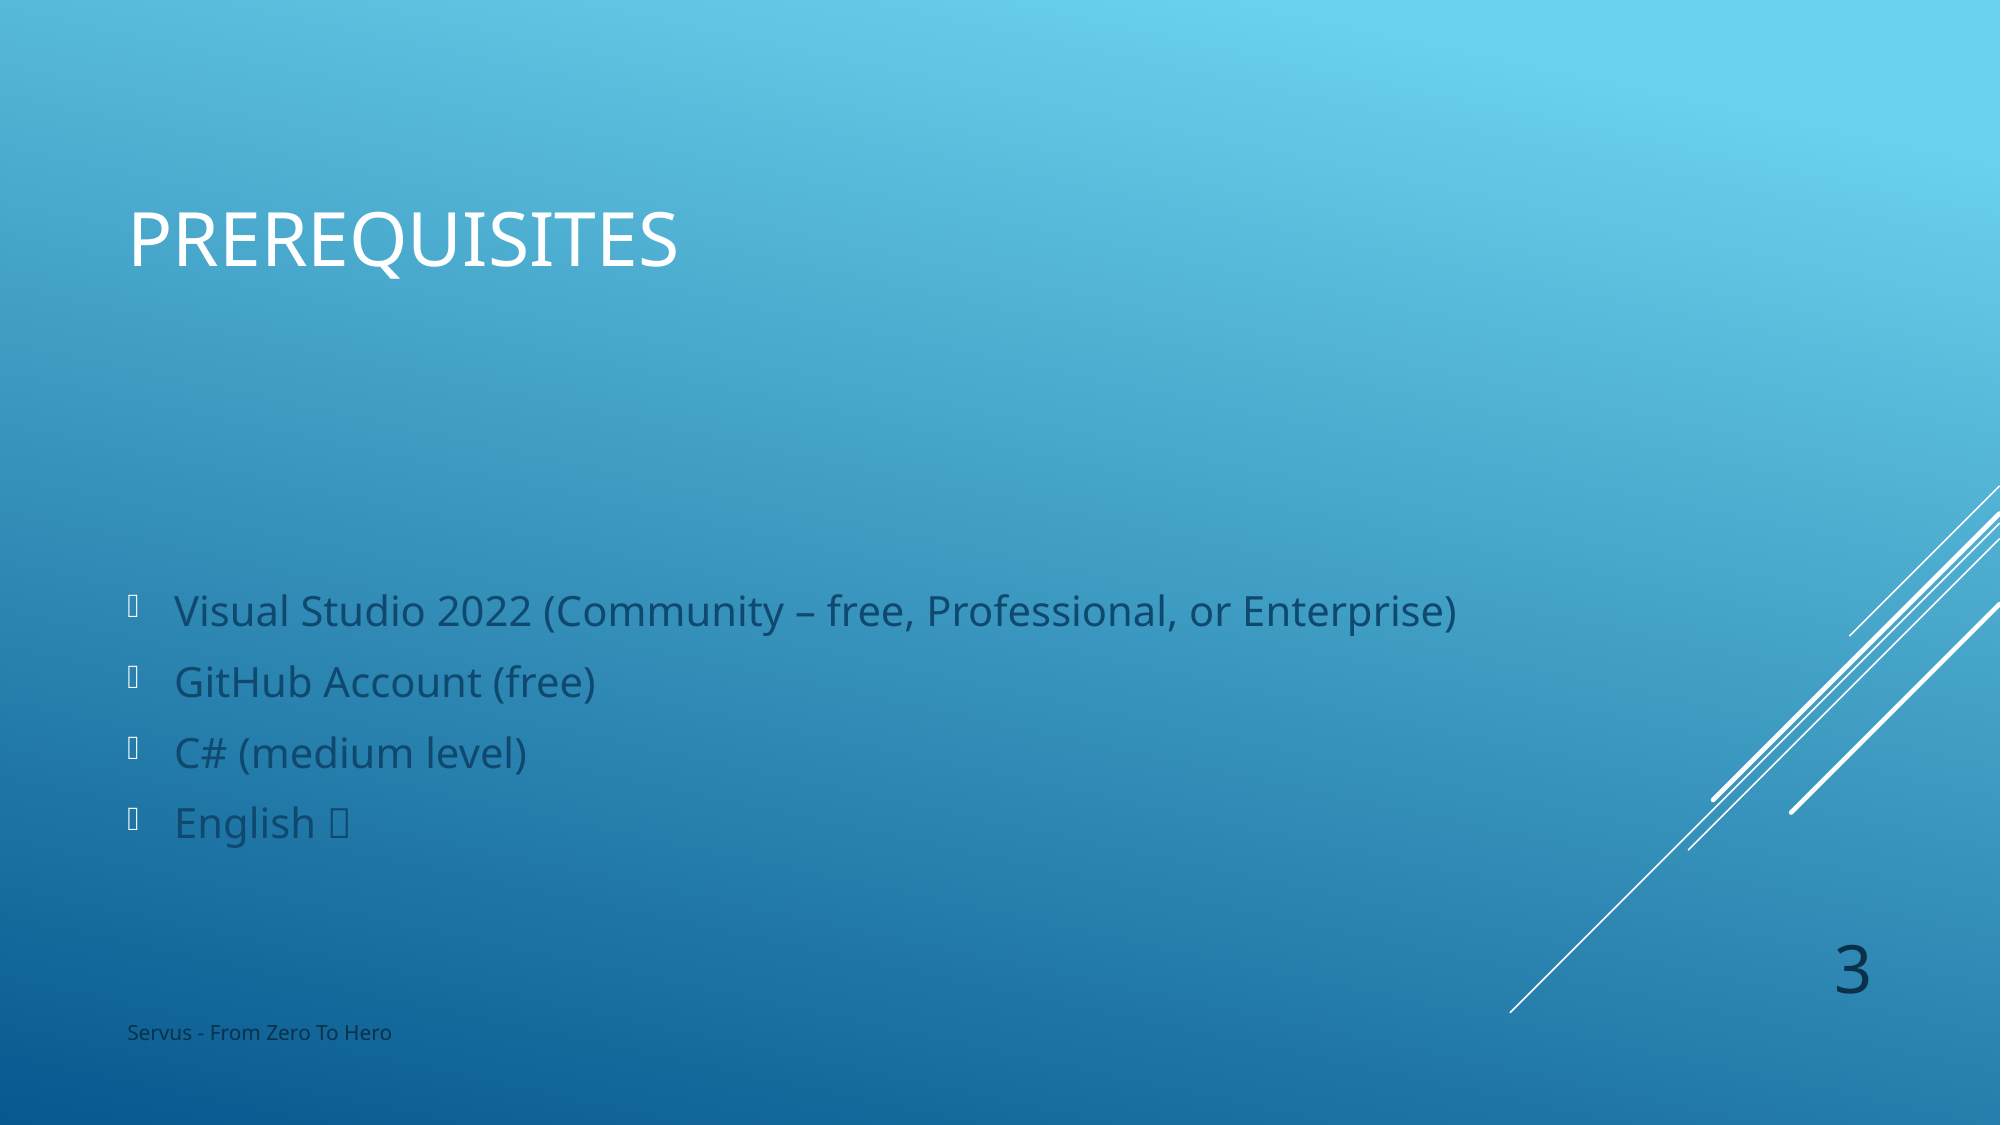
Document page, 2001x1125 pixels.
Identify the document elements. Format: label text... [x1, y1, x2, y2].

list Visual Studio 2022 (Community – free, Professional, or Enterprise) GitHub Account (free) C# (medium level) English  [112, 419, 1513, 1013]
footer Servus - From Zero To Hero [112, 1012, 1350, 1073]
slide_number 3 [1700, 915, 1888, 1025]
title Prerequisites [112, 112, 1513, 360]
